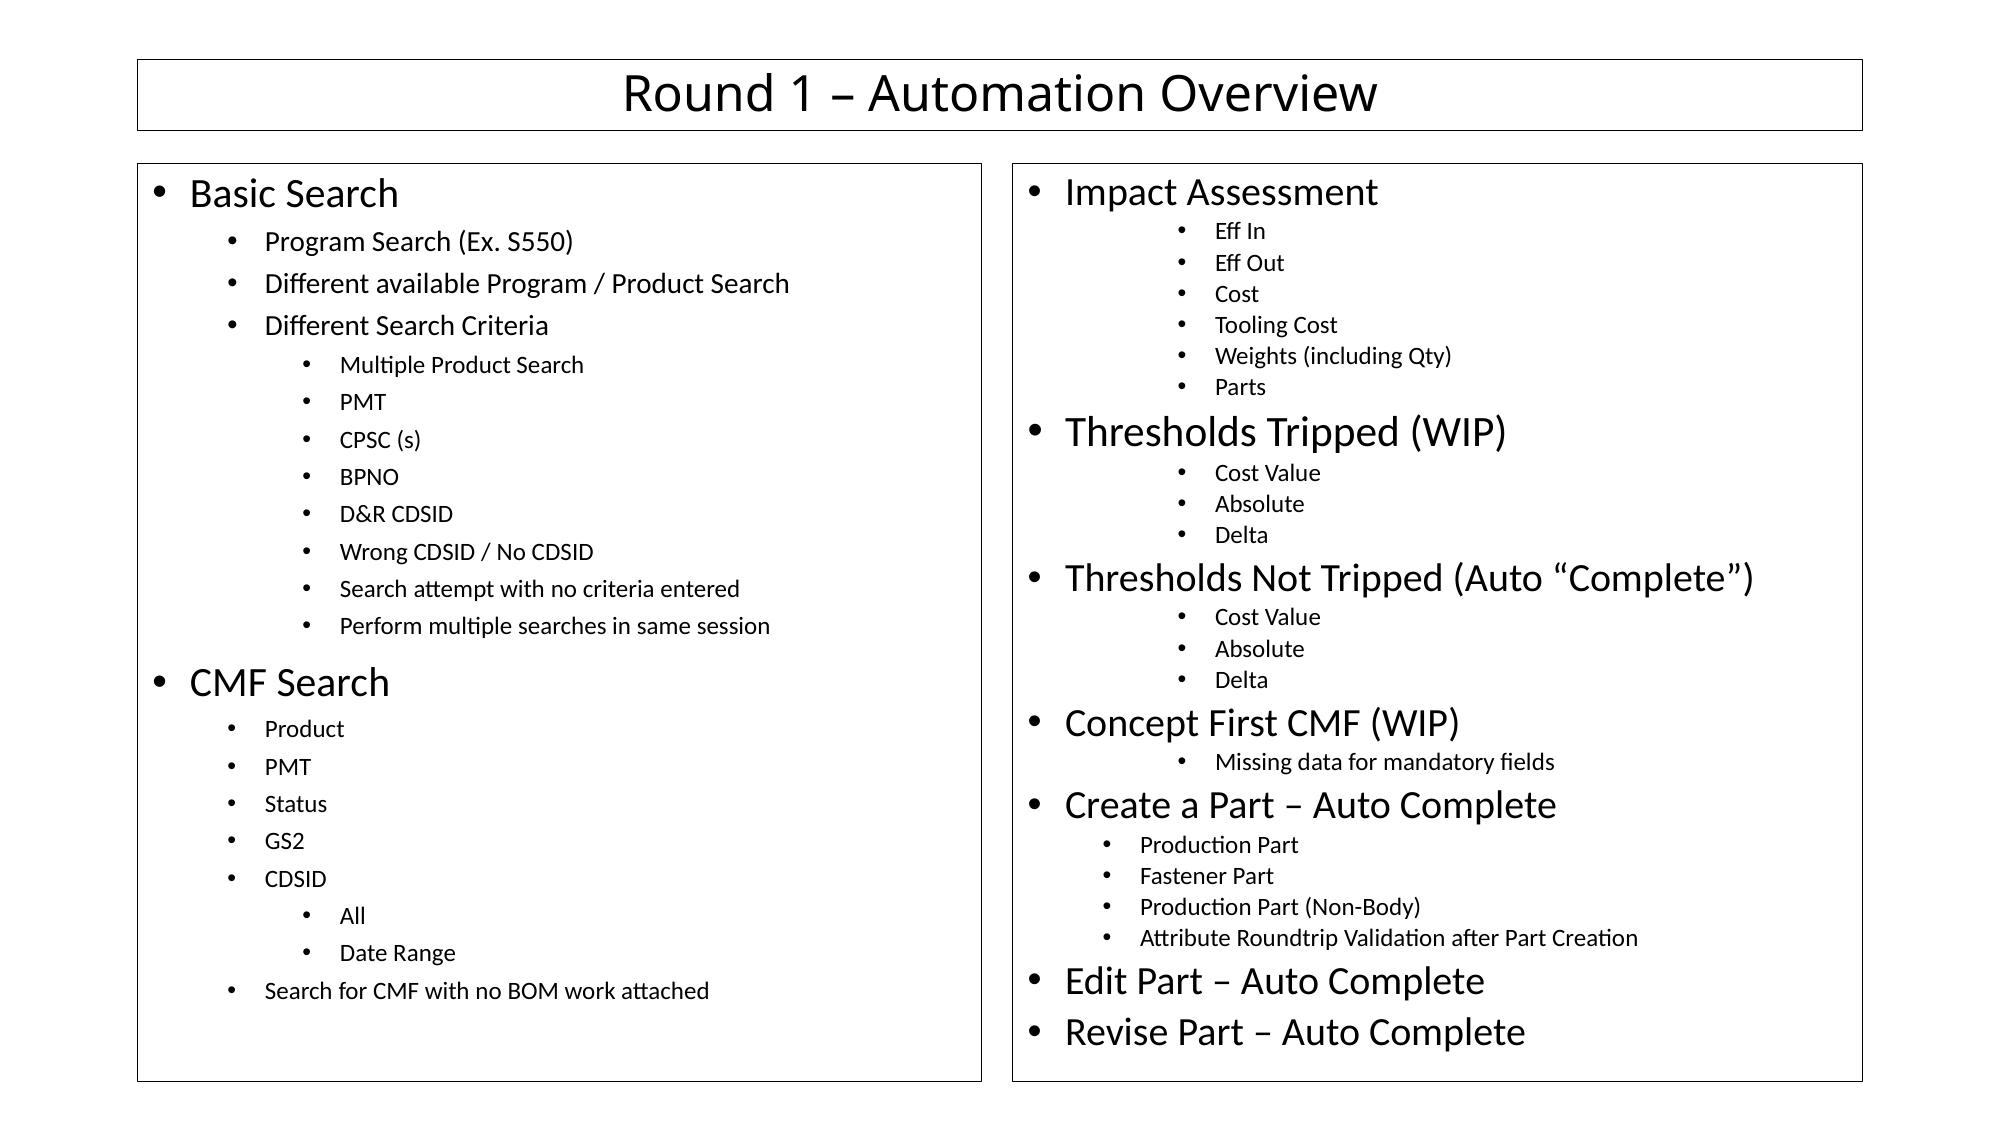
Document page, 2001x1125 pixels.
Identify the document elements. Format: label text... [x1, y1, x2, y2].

list Impact Assessment Eff In Eff Out Cost Tooling Cost Weights (including Qty) Parts Thresholds Tripped (WIP) Cost Value Absolute Delta Thresholds Not Tripped (Auto “Complete”) Cost Value Absolute Delta Concept First CMF (WIP) Missing data for mandatory fields Create a Part – Auto Complete Production Part Fastener Part Production Part (Non-Body) Attribute Roundtrip Validation after Part Creation Edit Part – Auto Complete Revise Part – Auto Complete [1012, 163, 1863, 1082]
title Round 1 – Automation Overview [137, 59, 1863, 131]
list Basic Search Program Search (Ex. S550) Different available Program / Product Search Different Search Criteria Multiple Product Search PMT CPSC (s) BPNO D&R CDSID Wrong CDSID / No CDSID Search attempt with no criteria entered Perform multiple searches in same session CMF Search Product PMT Status GS2 CDSID All Date Range Search for CMF with no BOM work attached [137, 163, 982, 1082]
